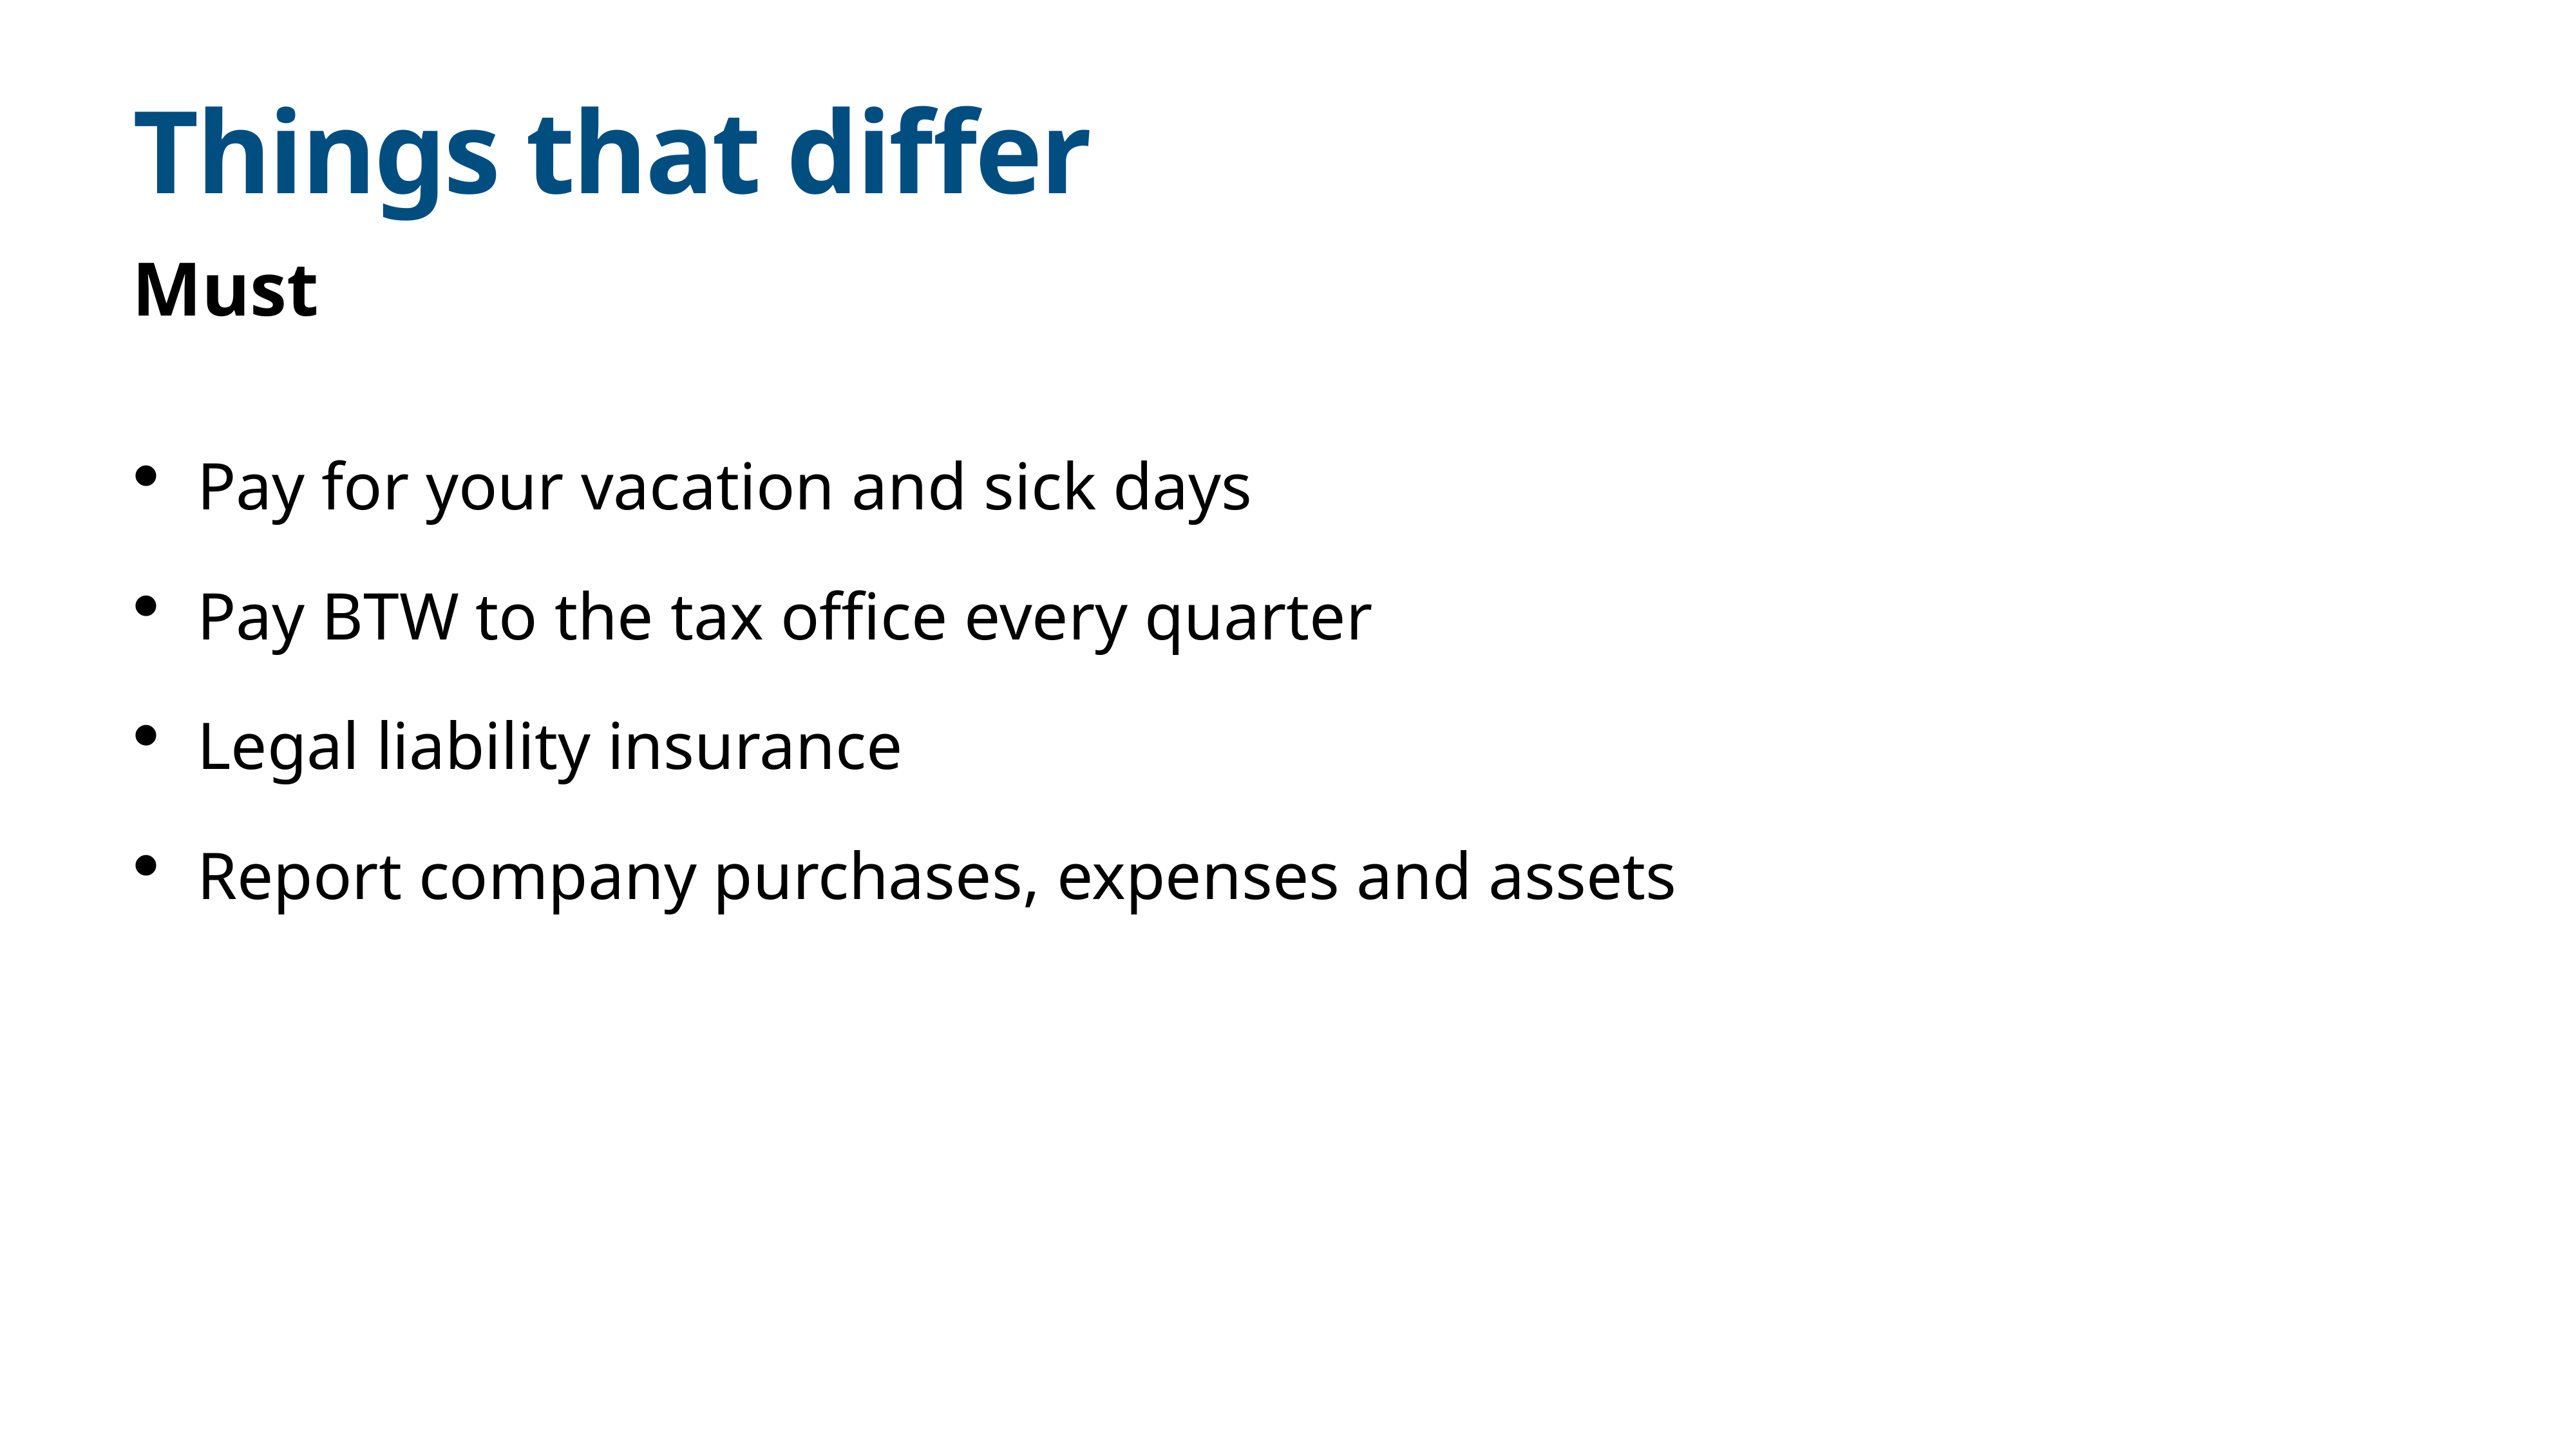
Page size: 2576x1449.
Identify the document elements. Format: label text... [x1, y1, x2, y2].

title Things that differ [127, 100, 2449, 236]
list Must [127, 236, 2449, 337]
list Pay for your vacation and sick days Pay BTW to the tax office every quarter Legal liability insurance Report company purchases, expenses and assets [127, 448, 2449, 1321]
